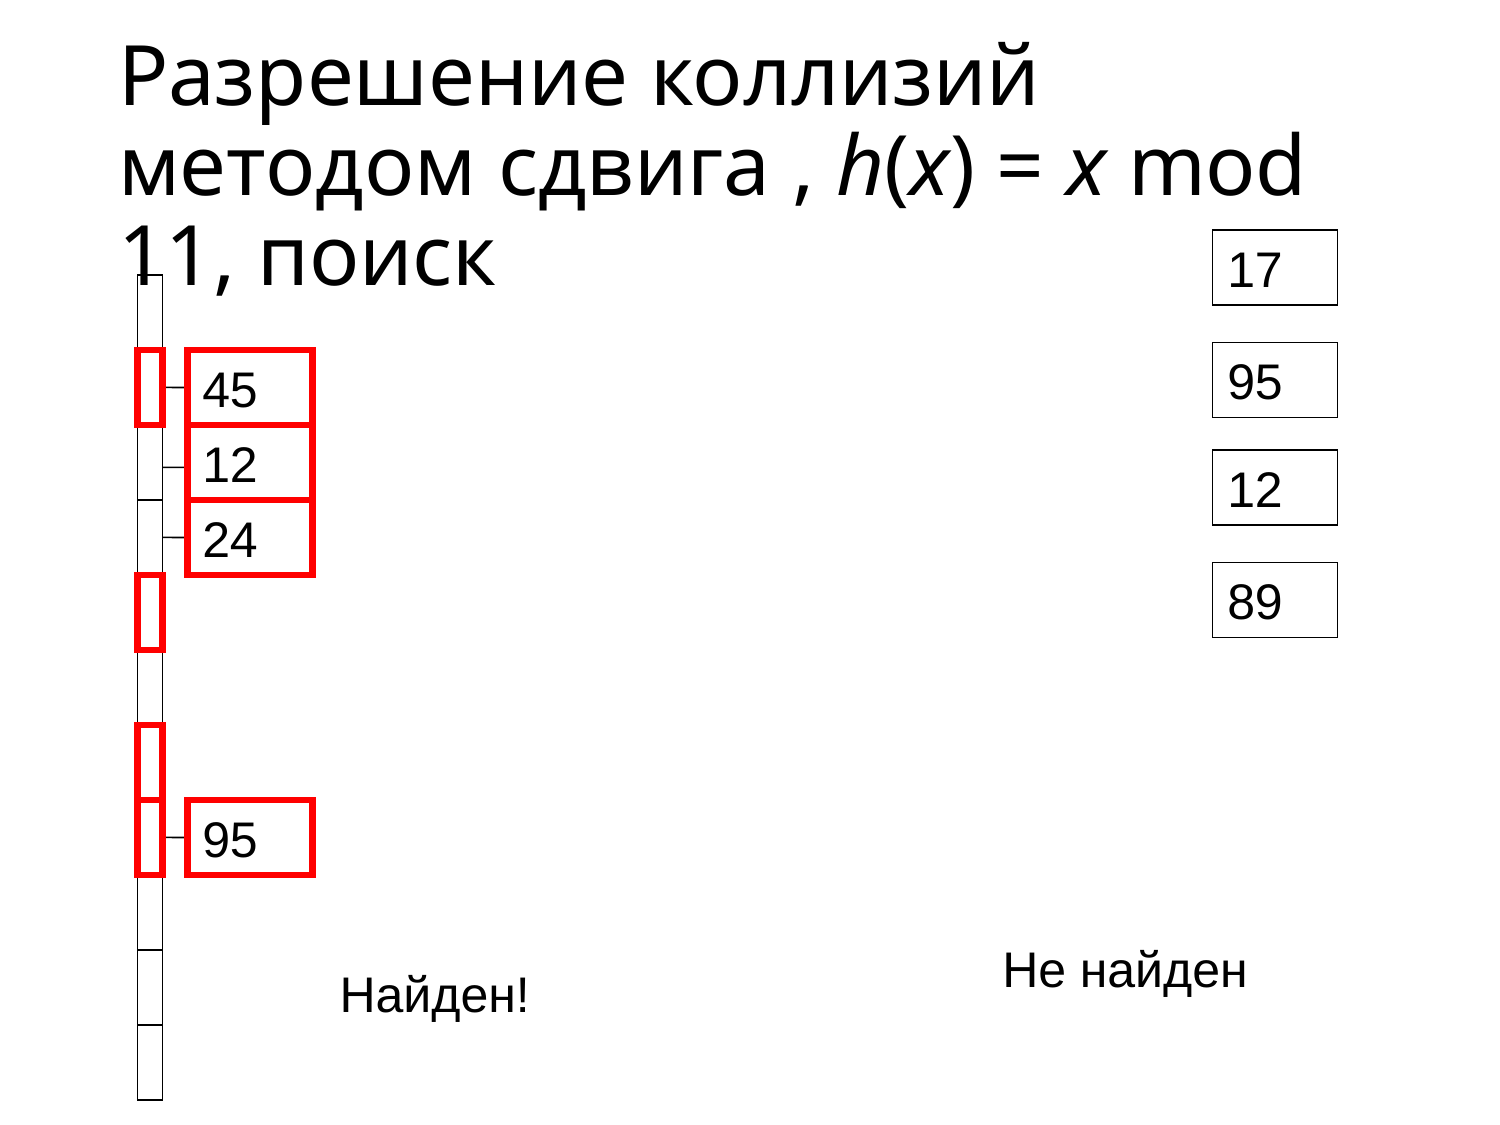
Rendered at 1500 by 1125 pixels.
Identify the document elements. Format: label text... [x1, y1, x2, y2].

text_box Найден! [324, 954, 563, 1030]
text_box [187, 499, 313, 575]
text_box [187, 799, 313, 875]
text_box 12 [1212, 449, 1338, 525]
text_box 95 [1212, 342, 1338, 418]
title Разрешение коллизий методом сдвига , h(x) = x mod 11, поиск [103, 59, 1397, 278]
text_box Не найден [987, 929, 1400, 1005]
text_box [187, 349, 313, 424]
text_box 89 [1212, 562, 1338, 638]
text_box 17 [1212, 229, 1338, 305]
text_box [187, 424, 313, 499]
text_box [137, 274, 163, 1100]
